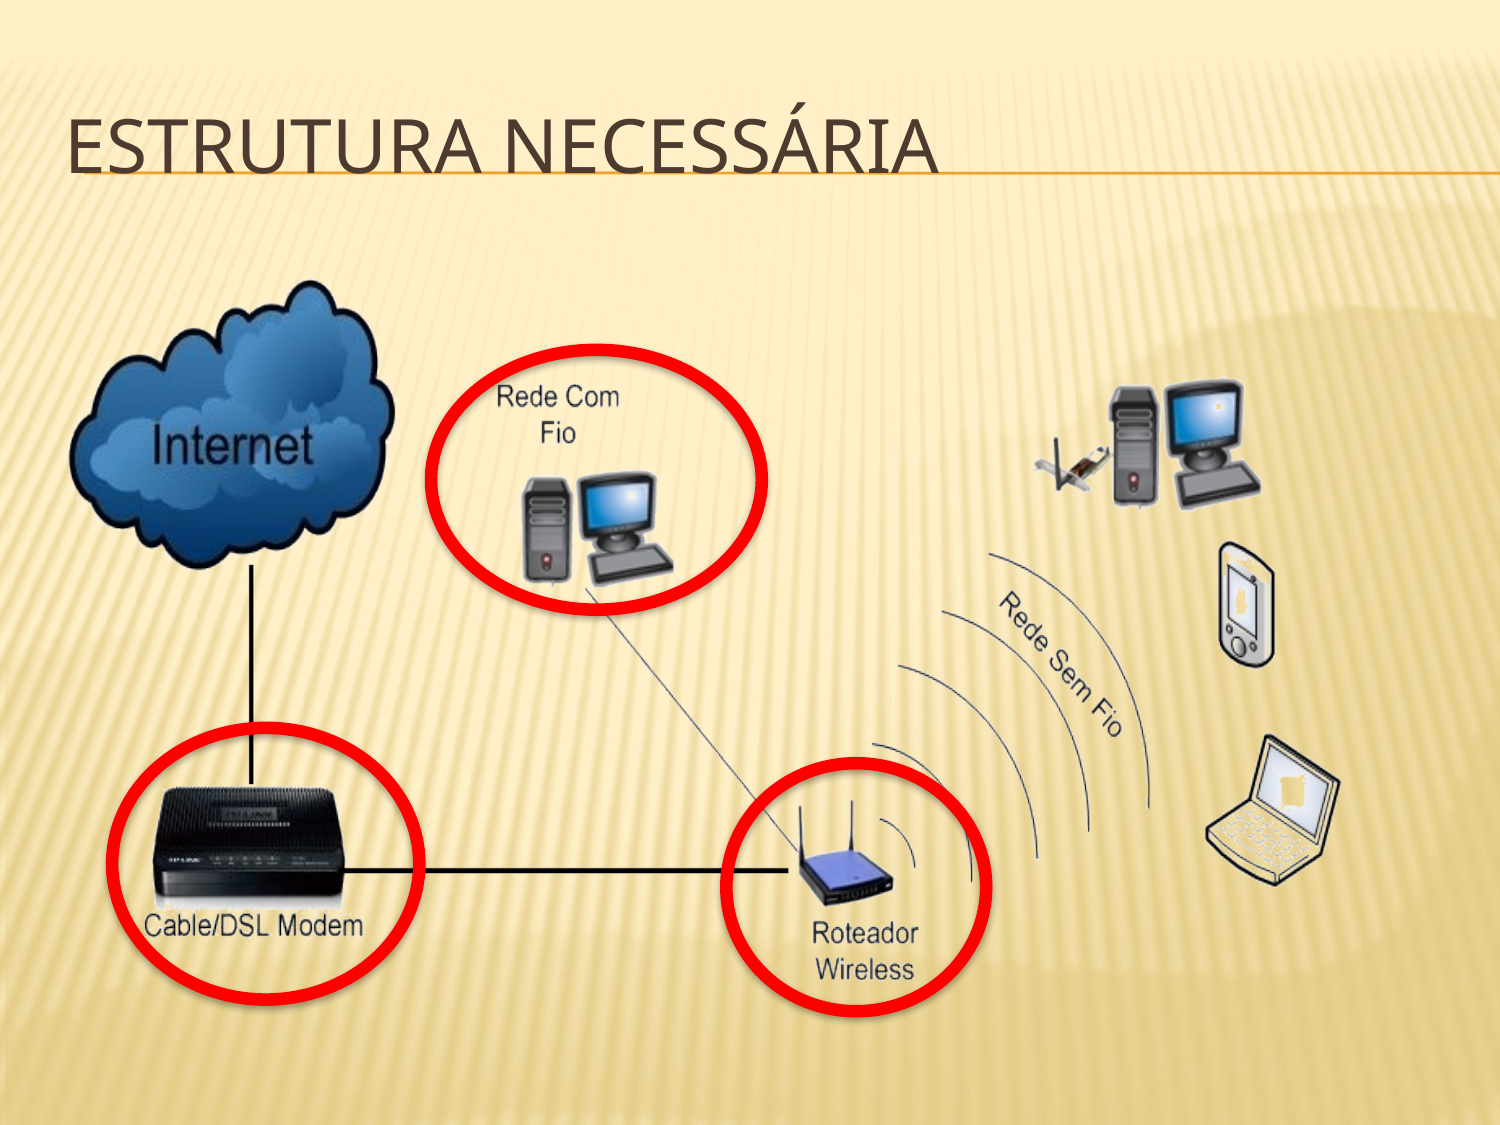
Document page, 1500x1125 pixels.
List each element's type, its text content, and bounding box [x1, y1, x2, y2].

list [41, 243, 1459, 1036]
title Estrutura necessária [50, 75, 1475, 213]
